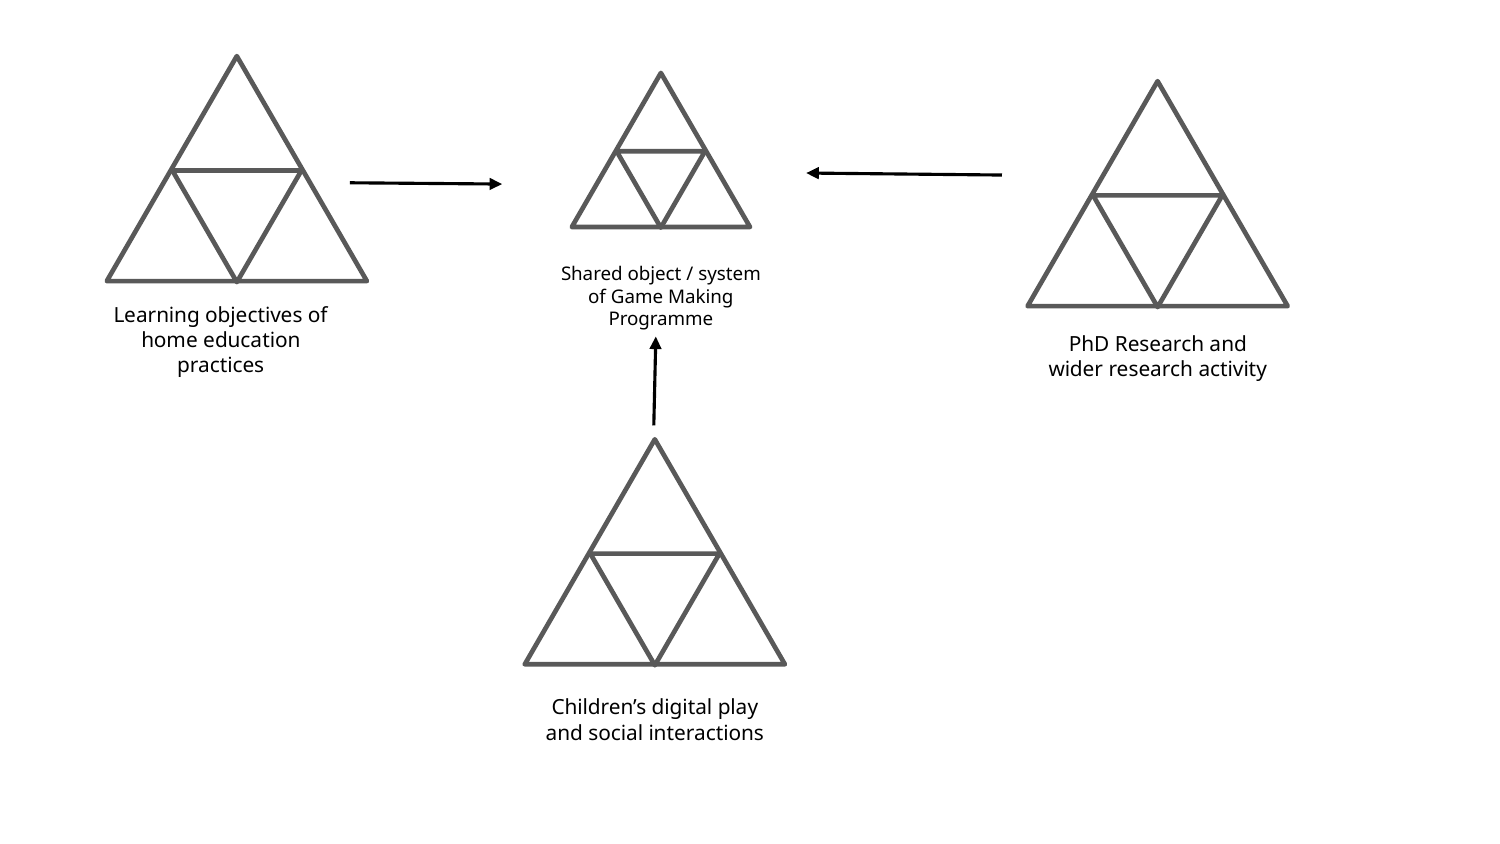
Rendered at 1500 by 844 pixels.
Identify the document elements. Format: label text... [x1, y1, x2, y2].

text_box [524, 439, 786, 666]
text_box Shared object / system of Game Making Programme [537, 247, 784, 323]
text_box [106, 55, 368, 283]
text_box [571, 72, 751, 228]
text_box Learning objectives of home education practices [81, 287, 361, 363]
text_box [653, 336, 657, 426]
text_box Children’s digital play and social interactions [524, 679, 785, 755]
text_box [1027, 80, 1288, 308]
text_box PhD Research and wider research activity [1027, 315, 1288, 392]
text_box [806, 172, 1003, 176]
